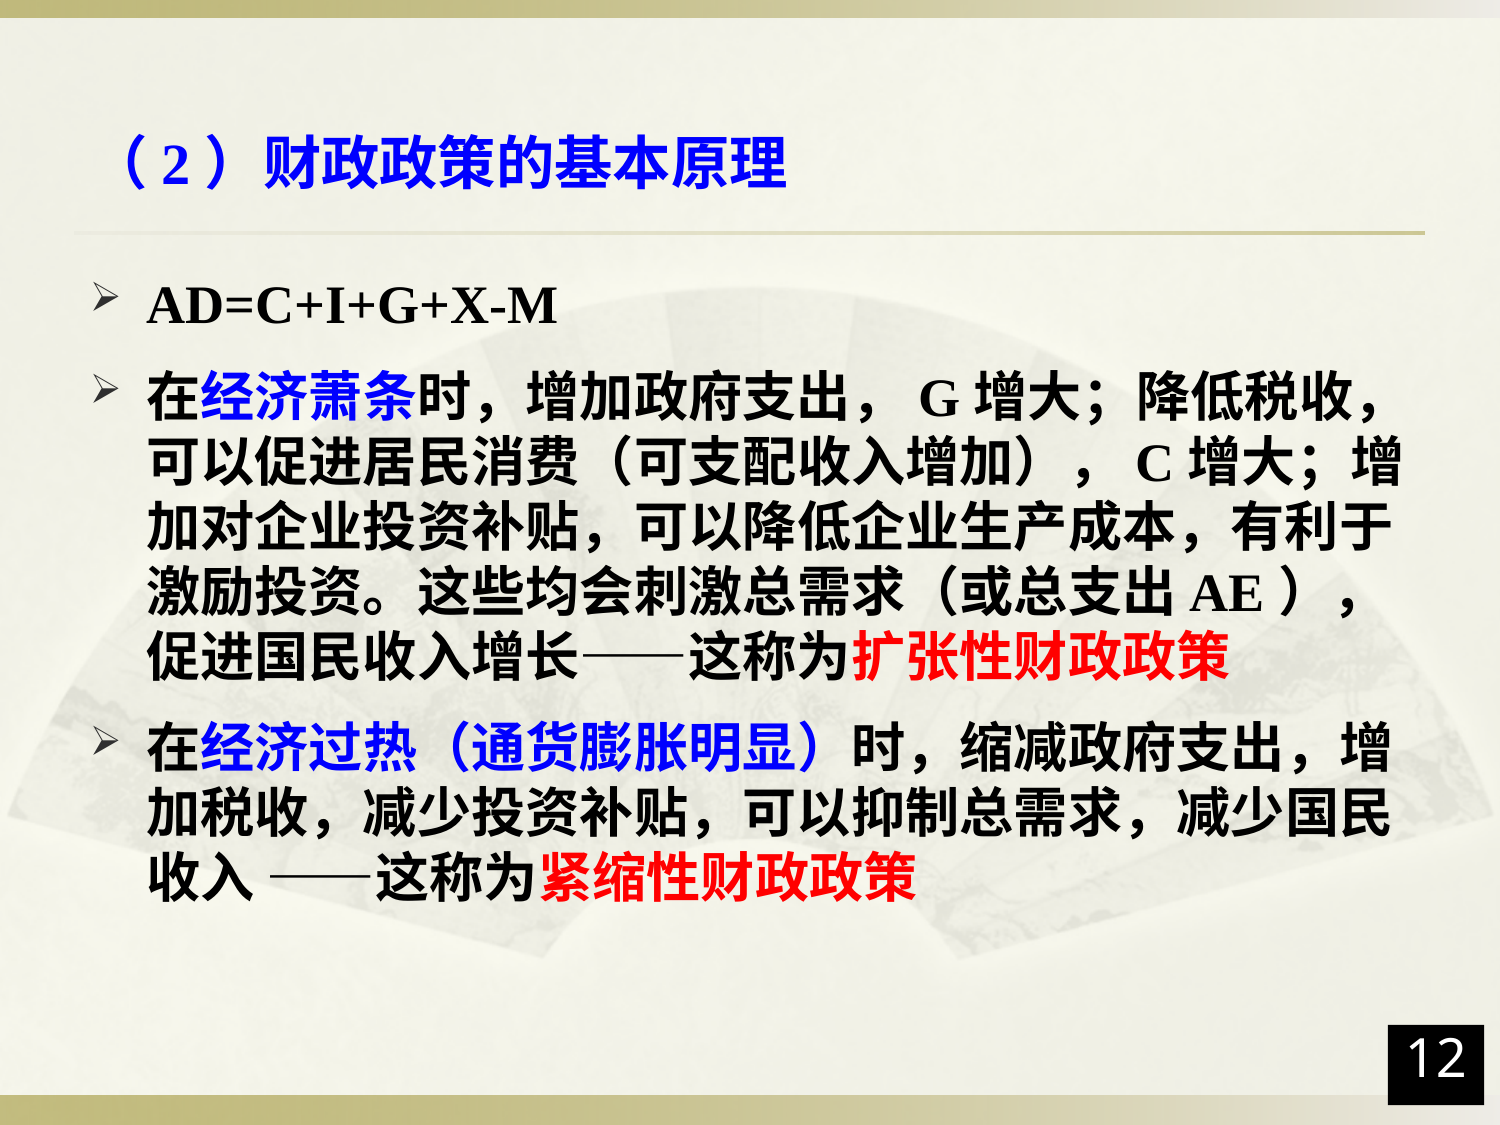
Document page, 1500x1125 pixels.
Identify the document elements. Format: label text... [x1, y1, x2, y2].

text_box 12 [1387, 1024, 1485, 1106]
title （2）财政政策的基本原理 [75, 90, 869, 233]
list AD=C+I+G+X-M 在经济萧条时，增加政府支出，G增大；降低税收，可以促进居民消费（可支配收入增加），C增大；增加对企业投资补贴，可以降低企业生产成本，有利于激励投资。这些均会刺激总需求（或总支出AE），促进国民收入增长——这称为扩张性财政政策 在经济过热（通货膨胀明显）时，缩减政府支出，增加税收，减少投资补贴，可以抑制总需求，减少国民收入 ——这称为紧缩性财政政策 [75, 262, 1425, 1032]
